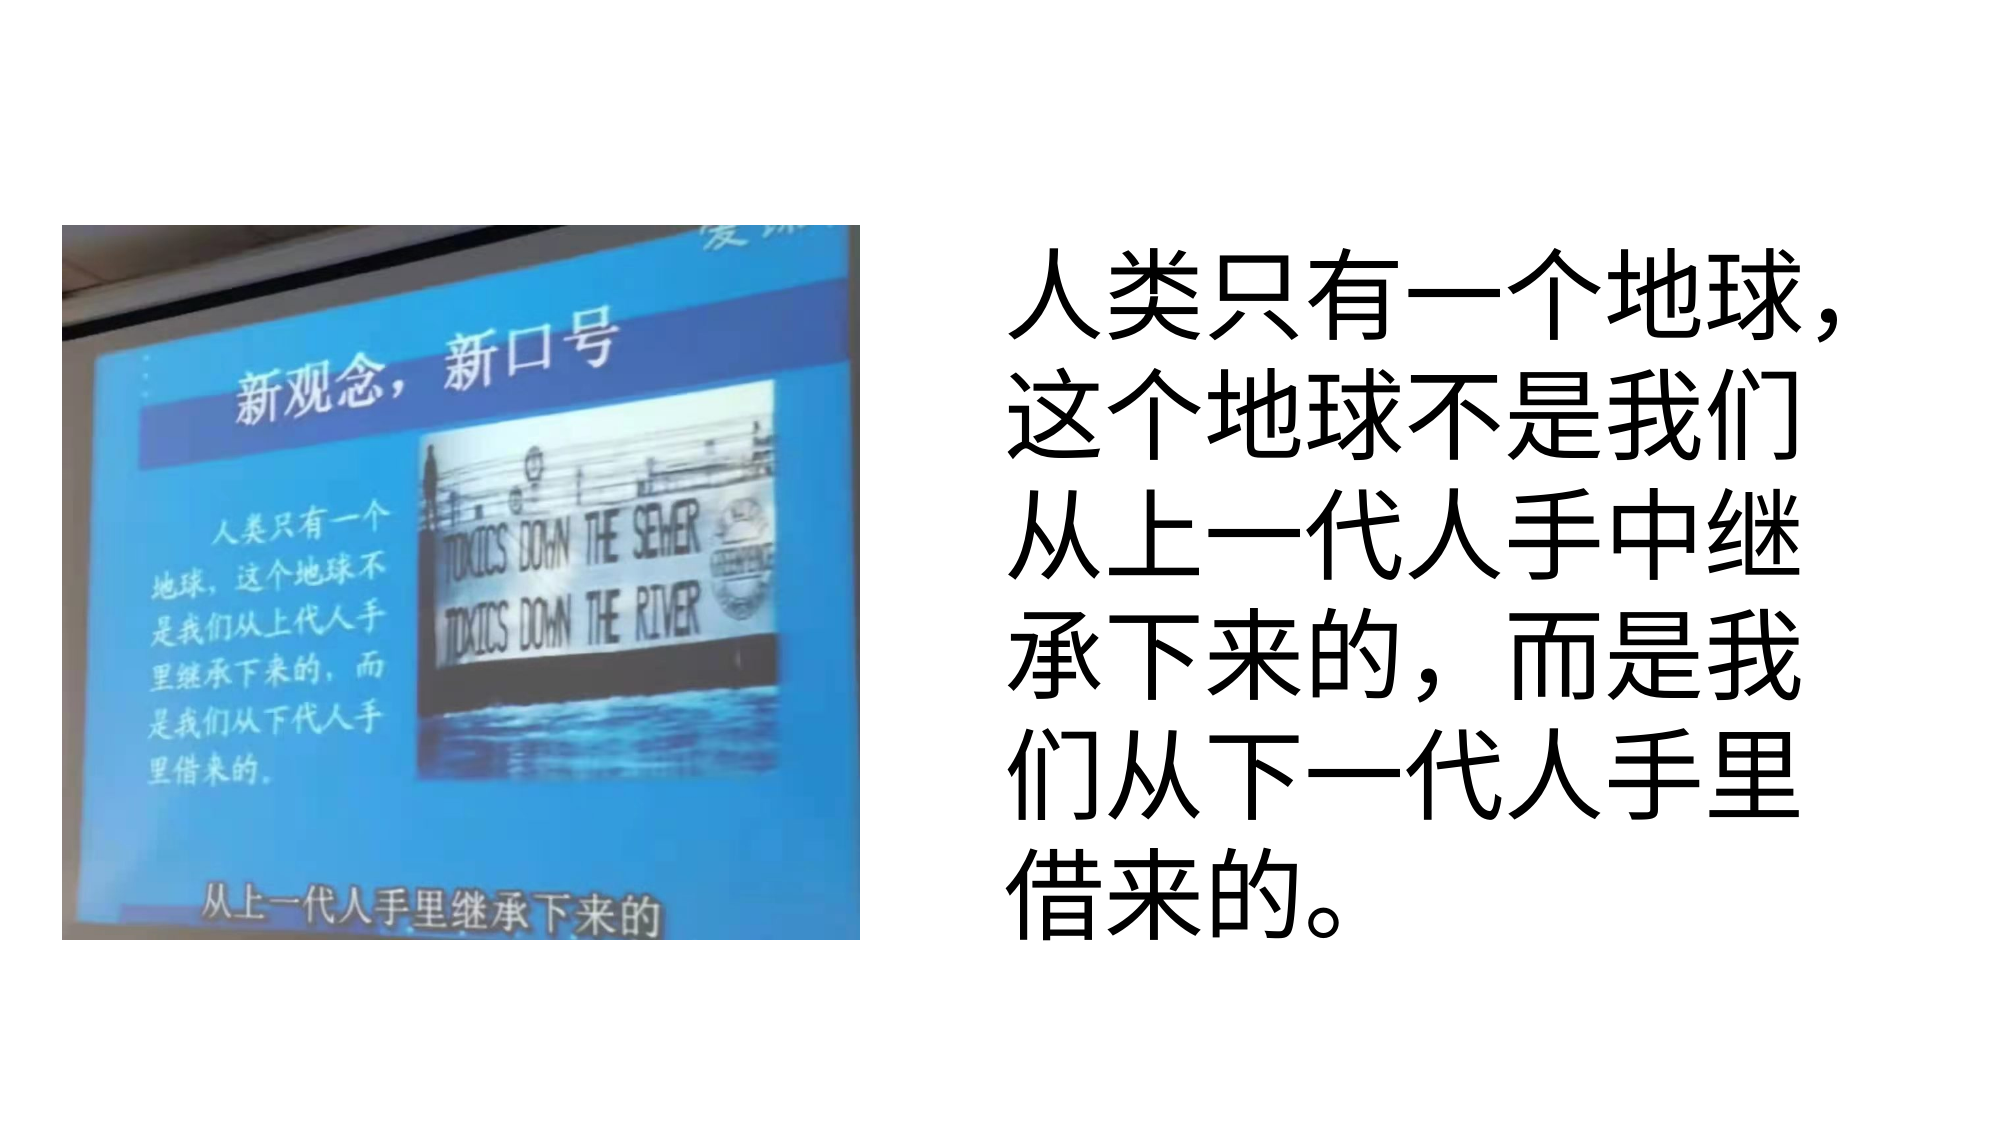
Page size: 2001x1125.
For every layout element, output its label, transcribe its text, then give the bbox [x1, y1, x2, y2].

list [62, 225, 860, 940]
text_box 人类只有一个地球，这个地球不是我们从上一代人手中继承下来的，而是我们从下一代人手里借来的。 [989, 225, 1870, 960]
